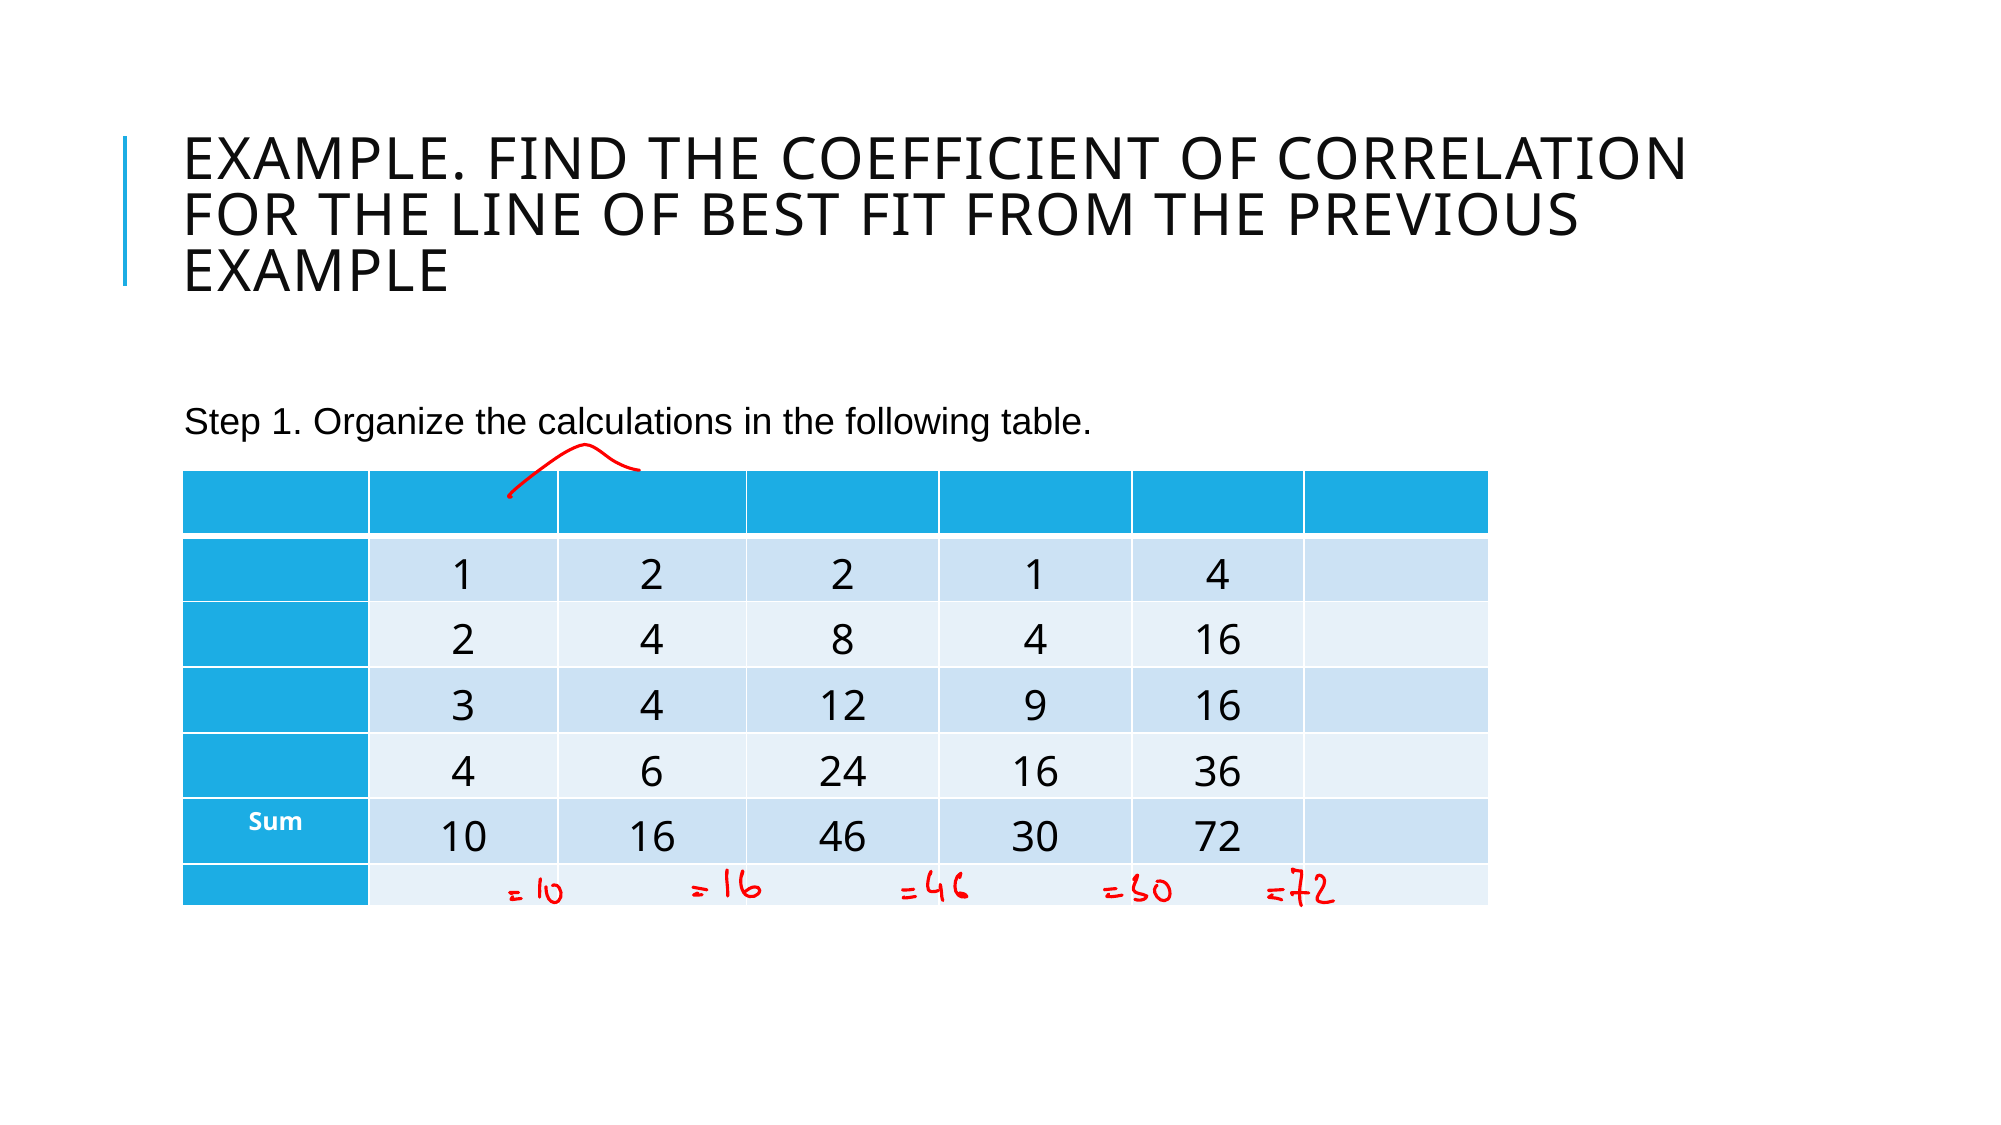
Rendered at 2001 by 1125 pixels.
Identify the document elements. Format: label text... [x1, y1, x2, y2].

title Example. Find the coefficient of correlation for the line of best fit from the previous example [168, 96, 1763, 342]
text_box Step 1. Organize the calculations in the following table. [169, 383, 1108, 450]
